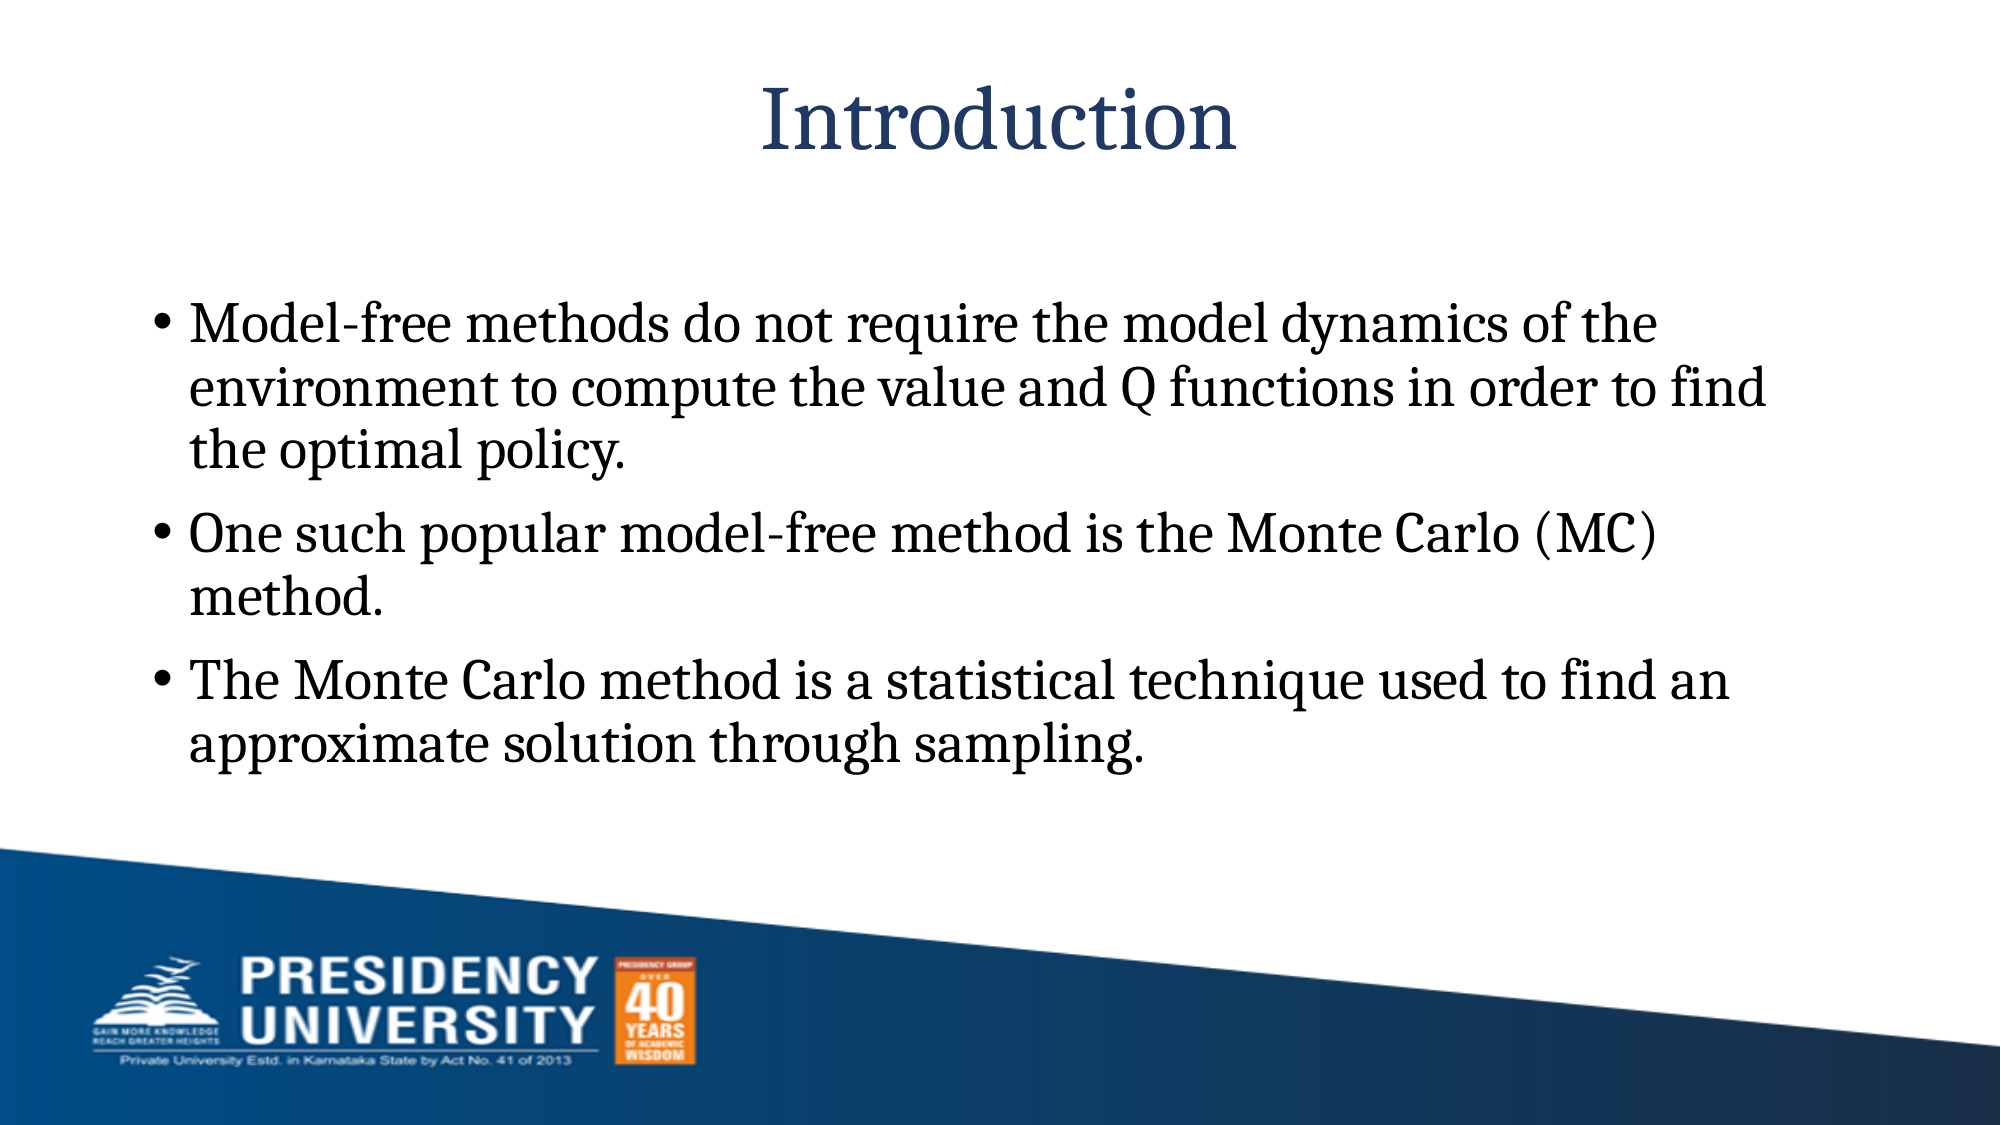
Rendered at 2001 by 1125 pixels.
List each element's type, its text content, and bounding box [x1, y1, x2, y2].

title Introduction [137, 51, 1863, 189]
list Model-free methods do not require the model dynamics of the environment to compute the value and Q functions in order to find the optimal policy. One such popular model-free method is the Monte Carlo (MC) method. The Monte Carlo method is a statistical technique used to find an approximate solution through sampling. [137, 214, 1863, 851]
picture [0, 845, 2000, 1125]
